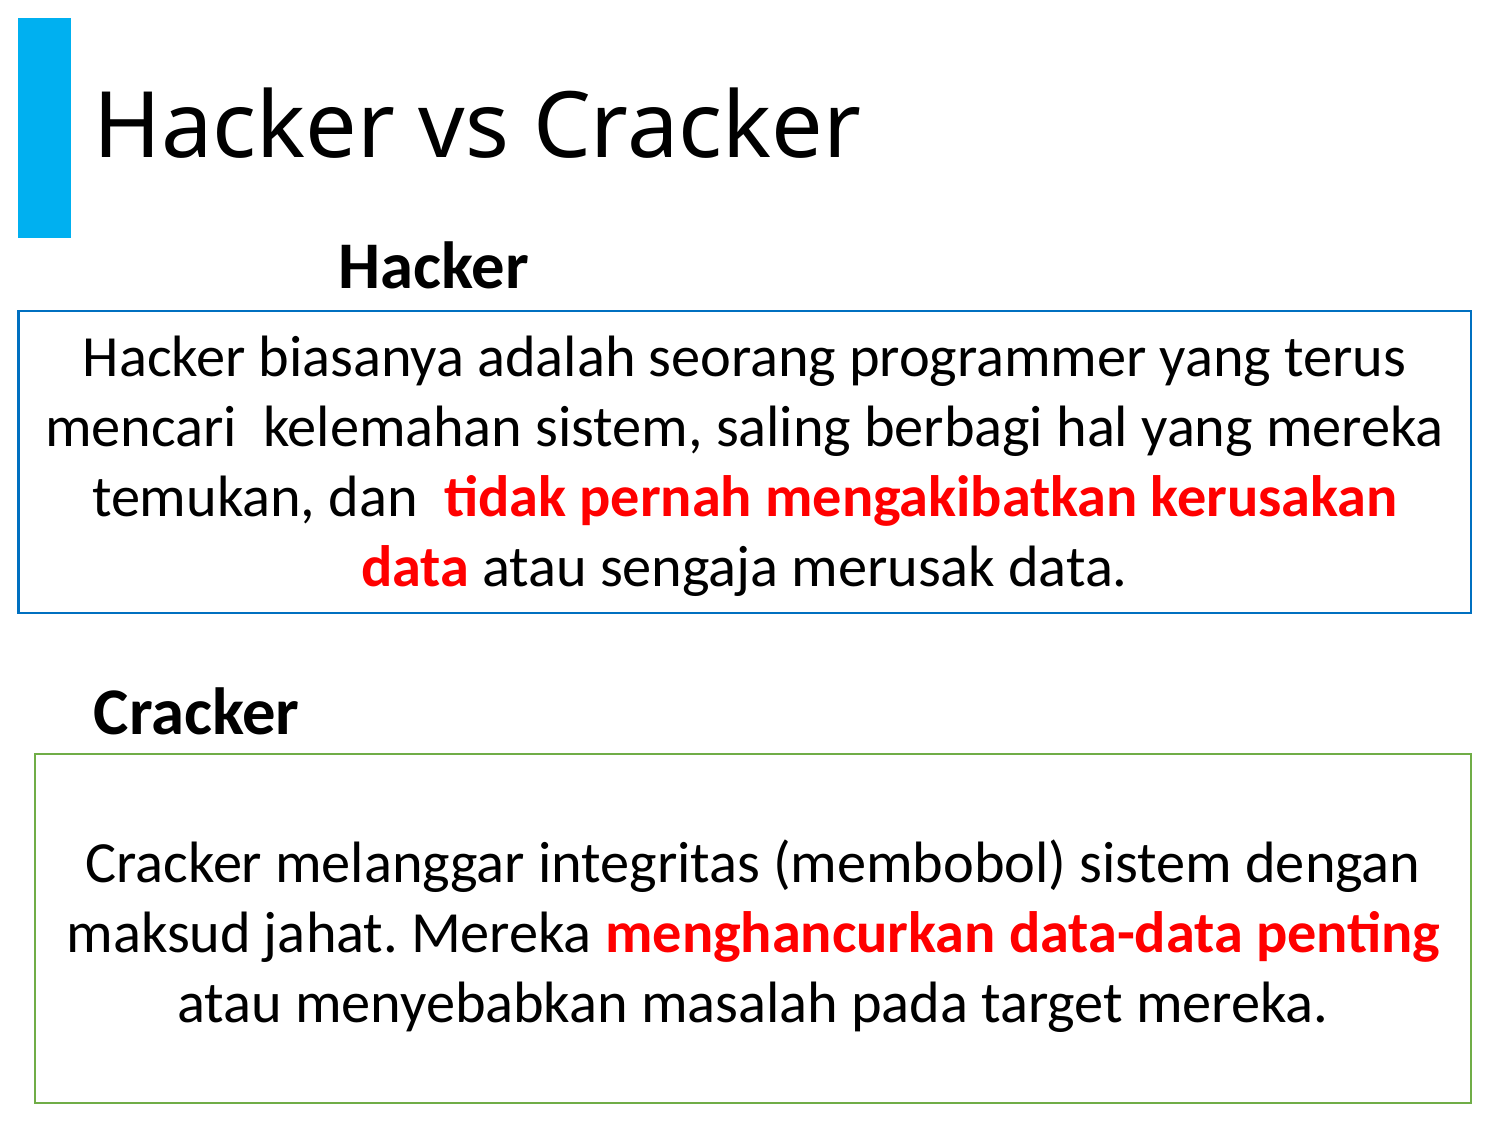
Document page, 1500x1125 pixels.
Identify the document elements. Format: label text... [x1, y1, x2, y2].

text_box Cracker [79, 660, 315, 756]
text_box Cracker melanggar integritas (membobol) sistem dengan maksud jahat. Mereka menghancurkan data-data penting atau menyebabkan masalah pada target mereka. [34, 753, 1472, 1104]
title Hacker vs Cracker [78, 19, 1443, 237]
text_box Hacker [323, 214, 609, 310]
text_box Hacker biasanya adalah seorang programmer yang terus mencari kelemahan sistem, saling berbagi hal yang mereka temukan, dan tidak pernah mengakibatkan kerusakan data atau sengaja merusak data. [17, 310, 1472, 614]
